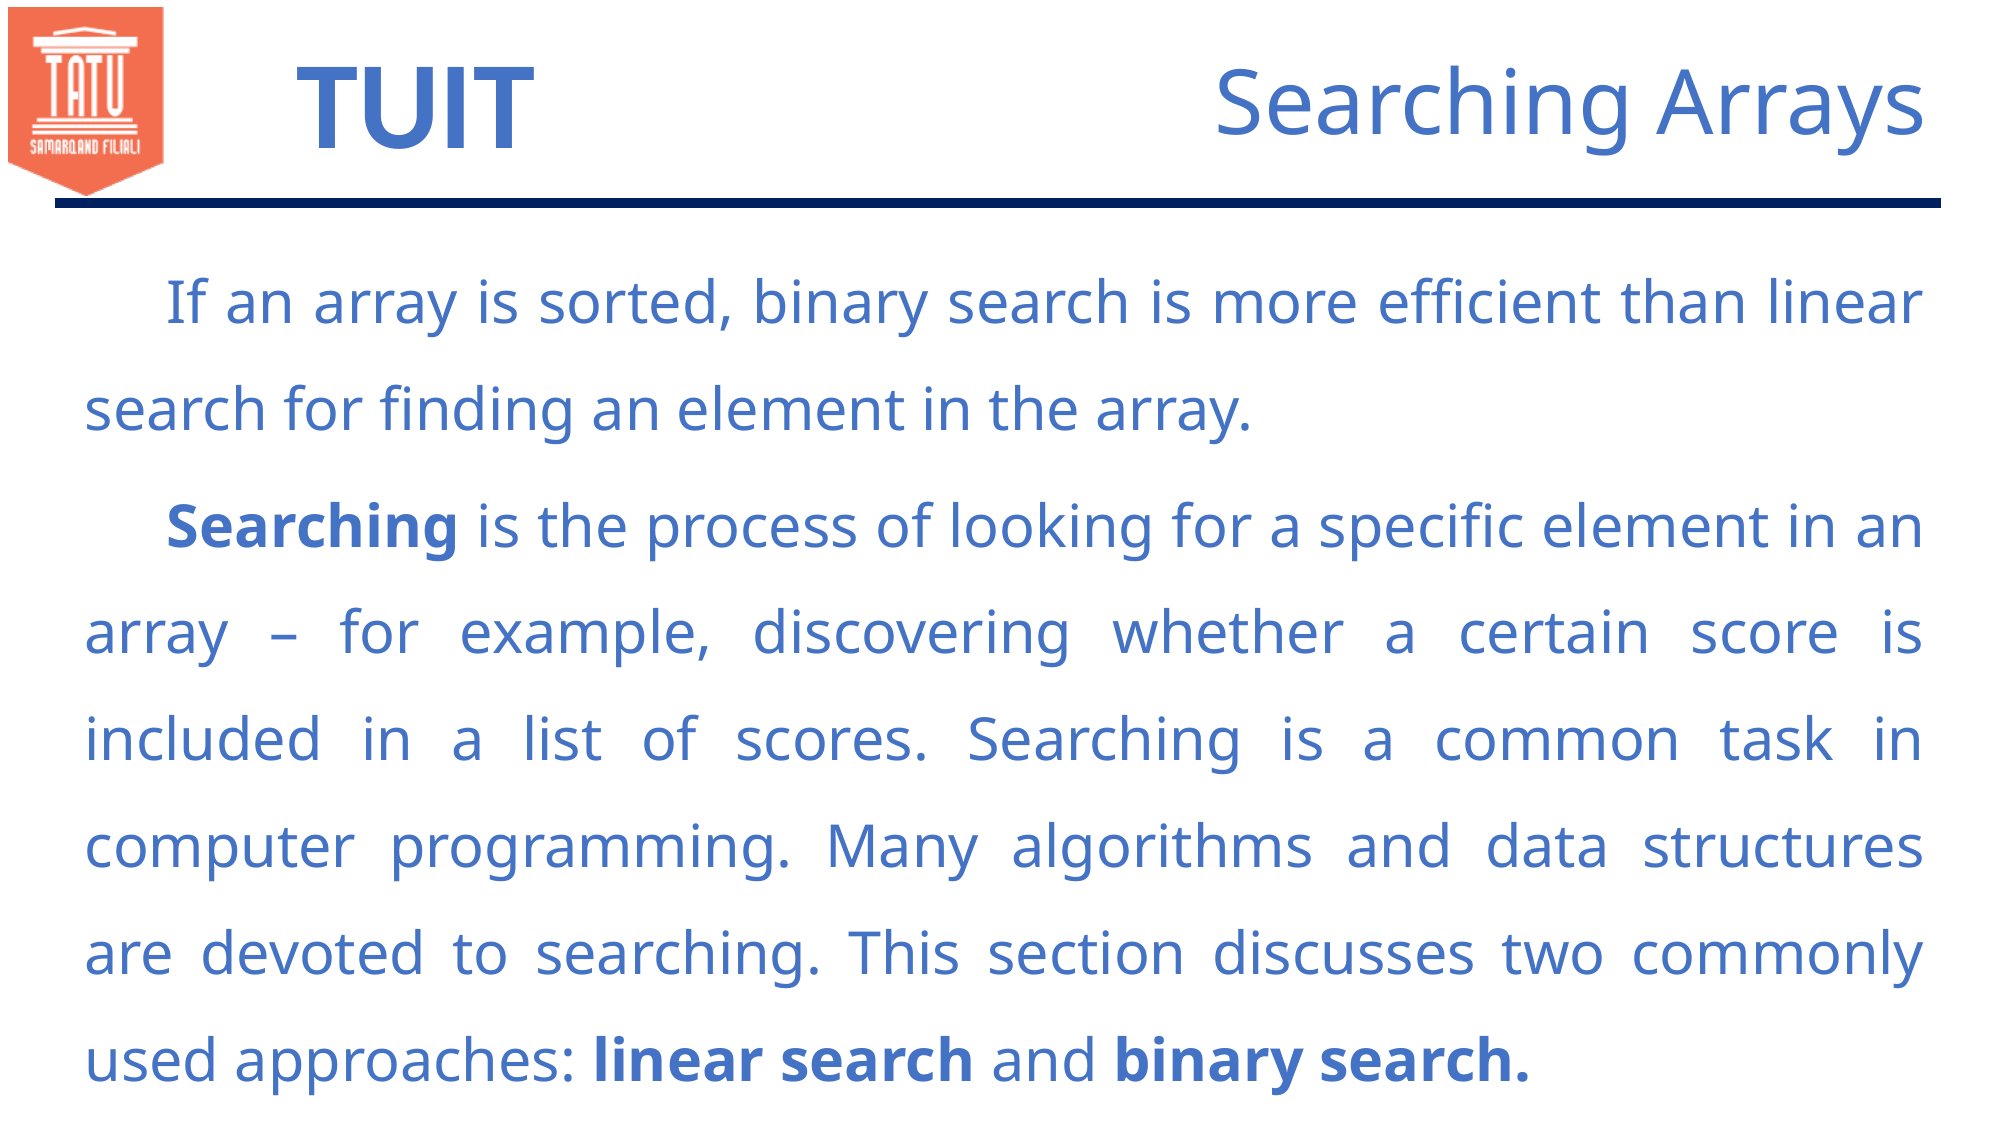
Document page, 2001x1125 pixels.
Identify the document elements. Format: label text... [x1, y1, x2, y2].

picture [8, 7, 164, 196]
text_box Searching Arrays [605, 48, 1942, 162]
text_box TUIT [281, 39, 571, 162]
text_box If an array is sorted, binary search is more efficient than linear search for finding an element in the array. Searching is the process of looking for a specific element in an array – for example, discovering whether a certain score is included in a list of scores. Searching is a common task in computer programming. Many algorithms and data structures are devoted to searching. This section discusses two commonly used approaches: linear search and binary search. [54, 221, 1942, 1110]
